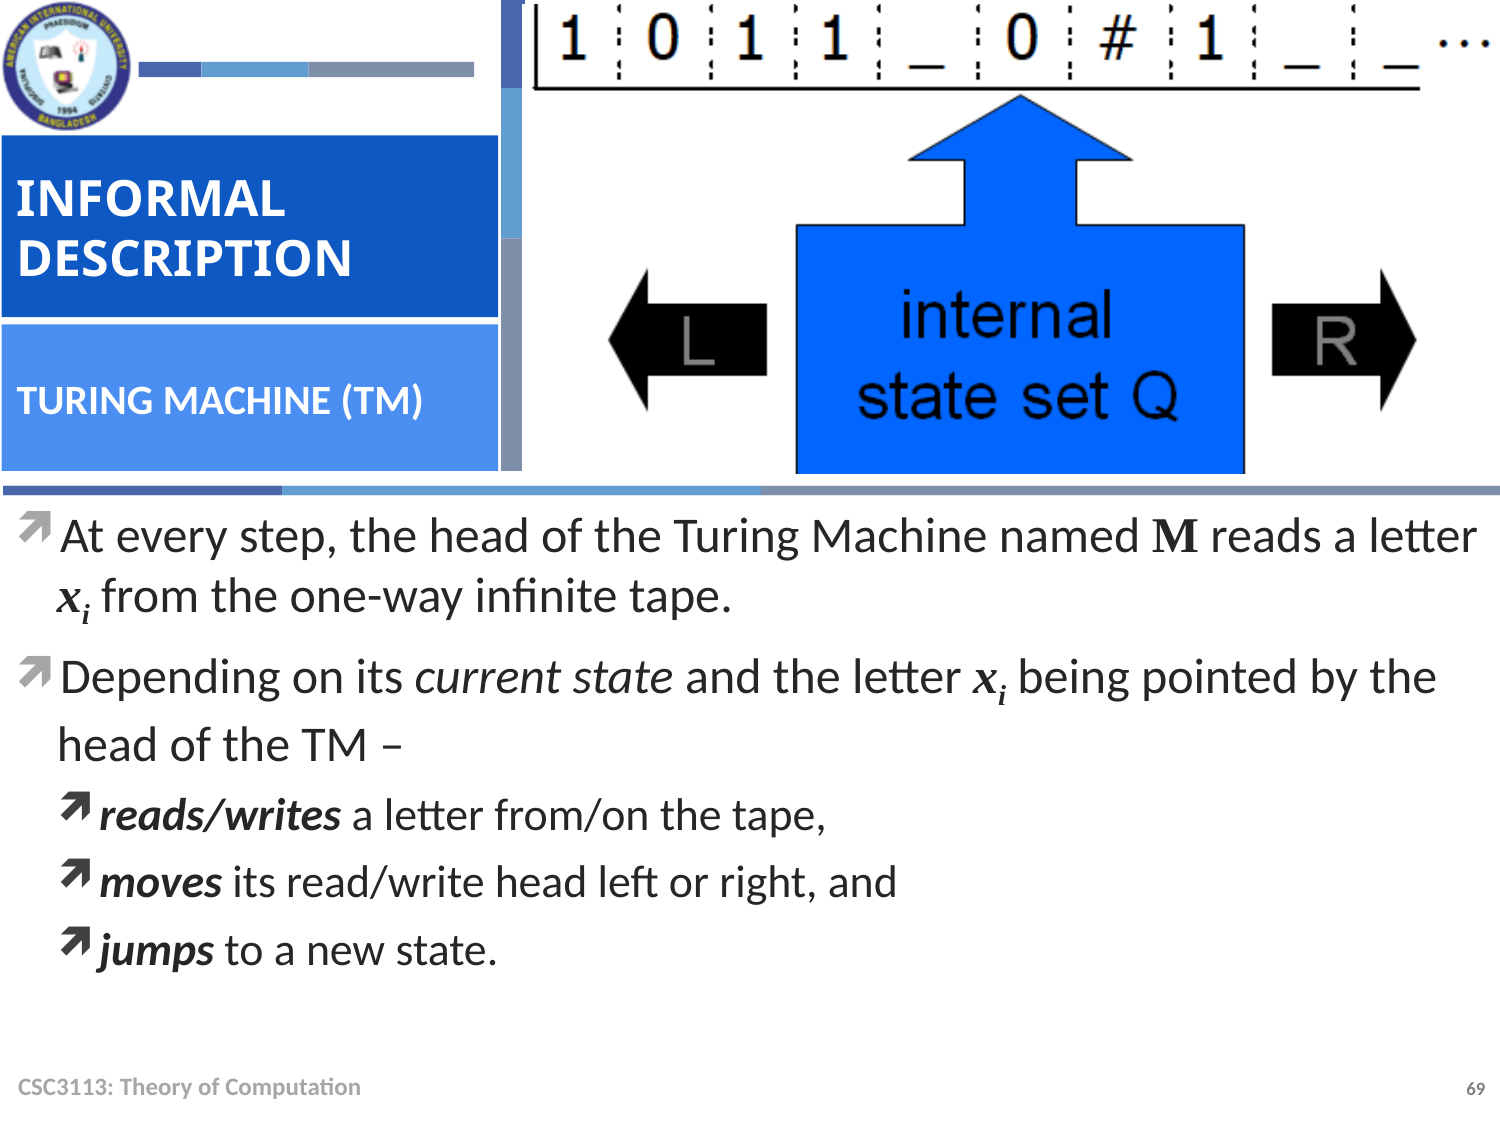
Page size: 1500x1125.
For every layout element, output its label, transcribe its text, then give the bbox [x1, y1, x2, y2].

title Informal Description [1, 135, 499, 318]
picture [521, 3, 1498, 474]
picture [0, 0, 134, 134]
footer CSC3113: Theory of Computation [3, 1055, 1008, 1116]
list Turing Machine (TM) [1, 324, 499, 471]
list At every step, the head of the Turing Machine named M reads a letter xi from the one-way infinite tape. Depending on its current state and the letter xi being pointed by the head of the TM – reads/writes a letter from/on the tape, moves its read/write head left or right, and jumps to a new state. [0, 495, 1497, 1044]
